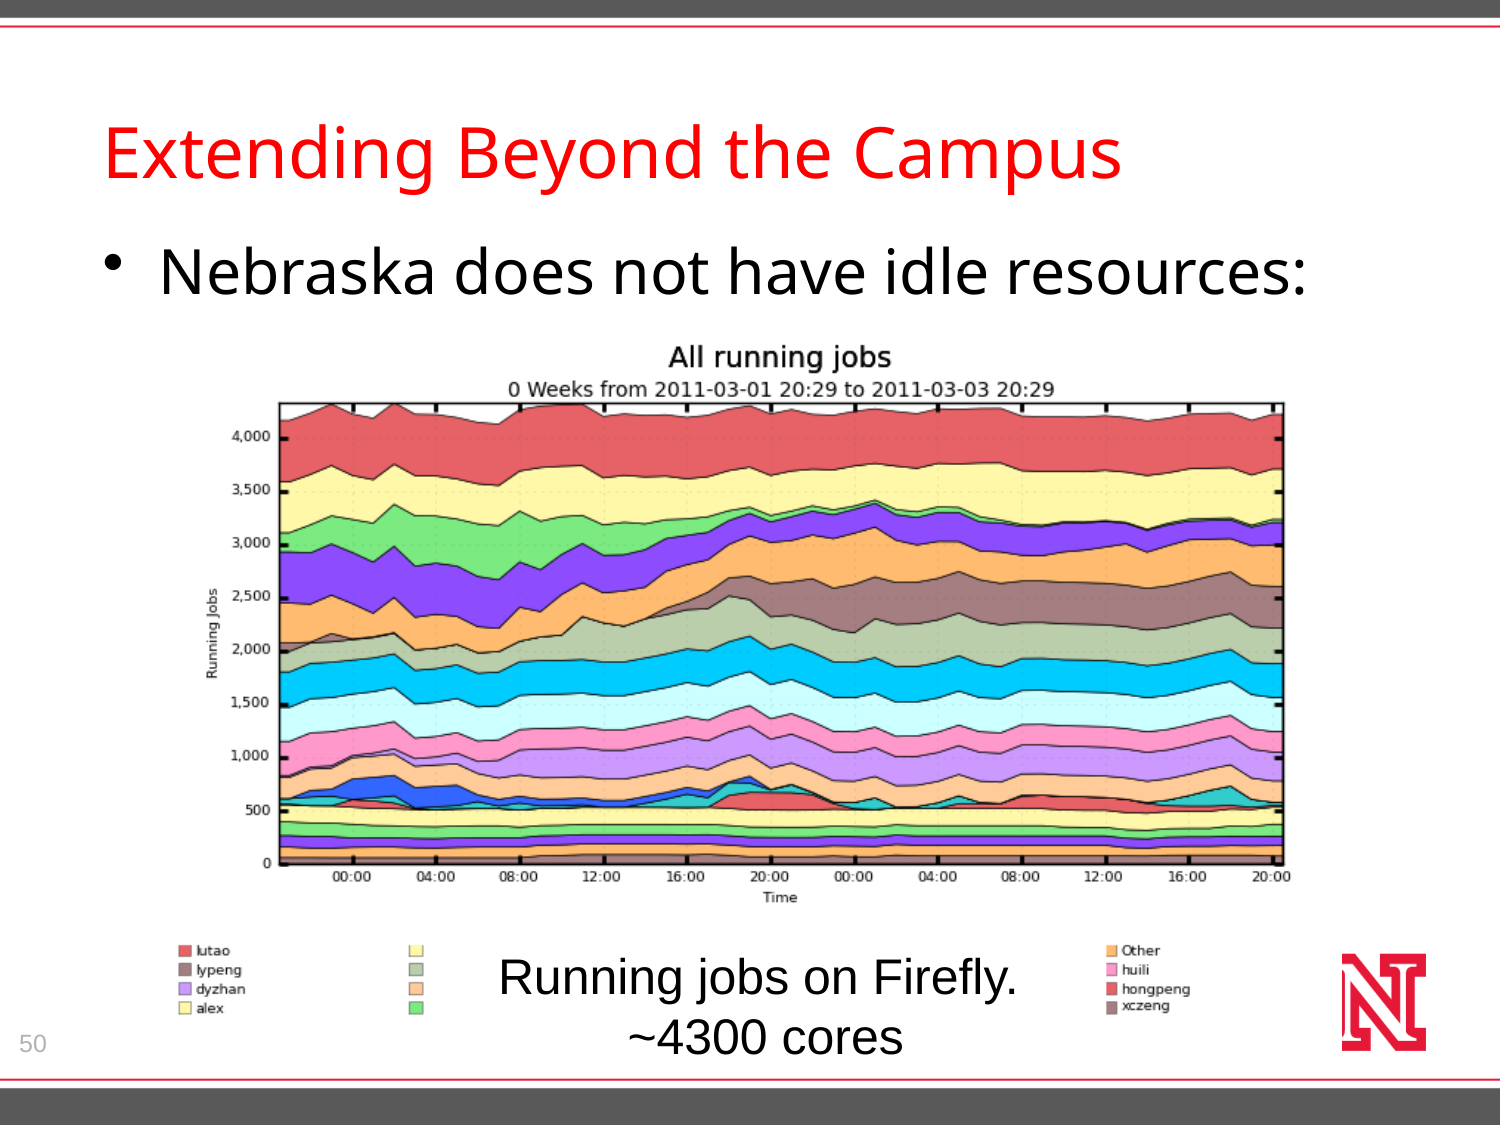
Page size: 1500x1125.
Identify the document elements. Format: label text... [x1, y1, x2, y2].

slide_number 50 [4, 1012, 158, 1073]
title Extending Beyond the Campus [87, 99, 1363, 213]
picture [0, 0, 1500, 1125]
list Nebraska does not have idle resources: [87, 224, 1363, 900]
